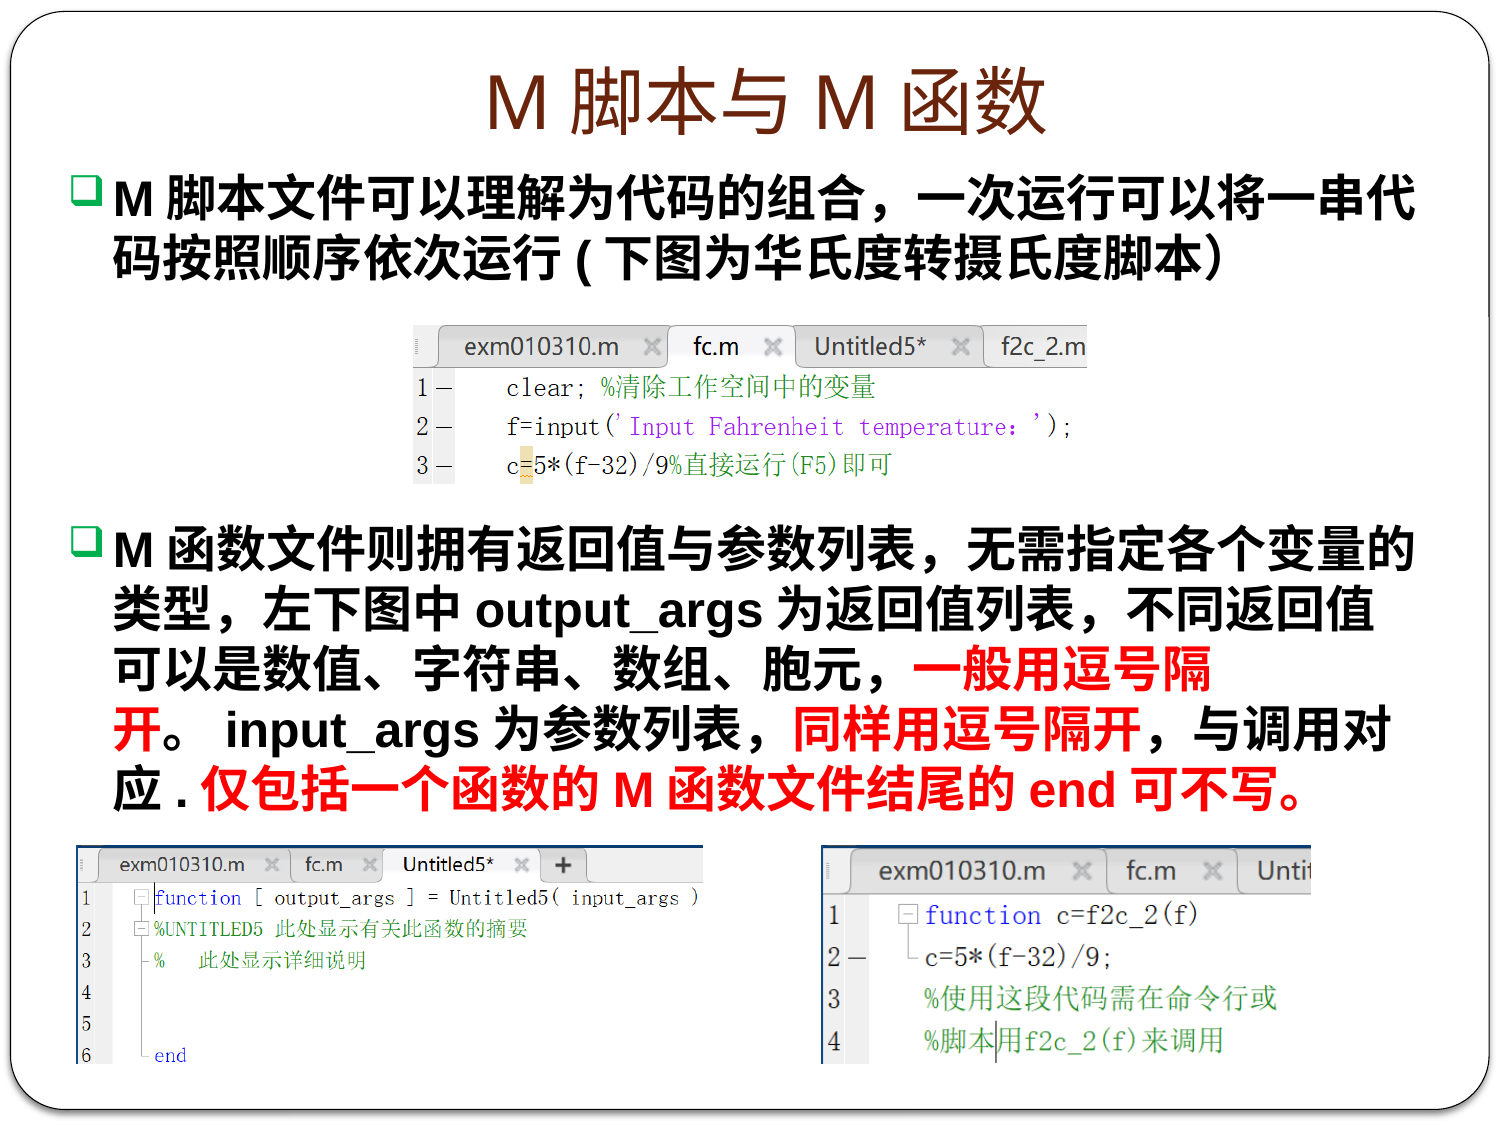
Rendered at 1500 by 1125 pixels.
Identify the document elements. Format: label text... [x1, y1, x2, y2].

text_box M函数文件则拥有返回值与参数列表，无需指定各个变量的类型，左下图中output_args为返回值列表，不同返回值可以是数值、字符串、数组、胞元，一般用逗号隔开。input_args为参数列表，同样用逗号隔开，与调用对应.仅包括一个函数的M函数文件结尾的end可不写。 [53, 510, 1438, 825]
text_box M脚本文件可以理解为代码的组合，一次运行可以将一串代码按照顺序依次运行(下图为华氏度转摄氏度脚本） [53, 159, 1438, 295]
picture [412, 325, 1087, 484]
picture [76, 845, 703, 1064]
picture [820, 845, 1312, 1064]
title M脚本与M函数 [128, 0, 1404, 159]
